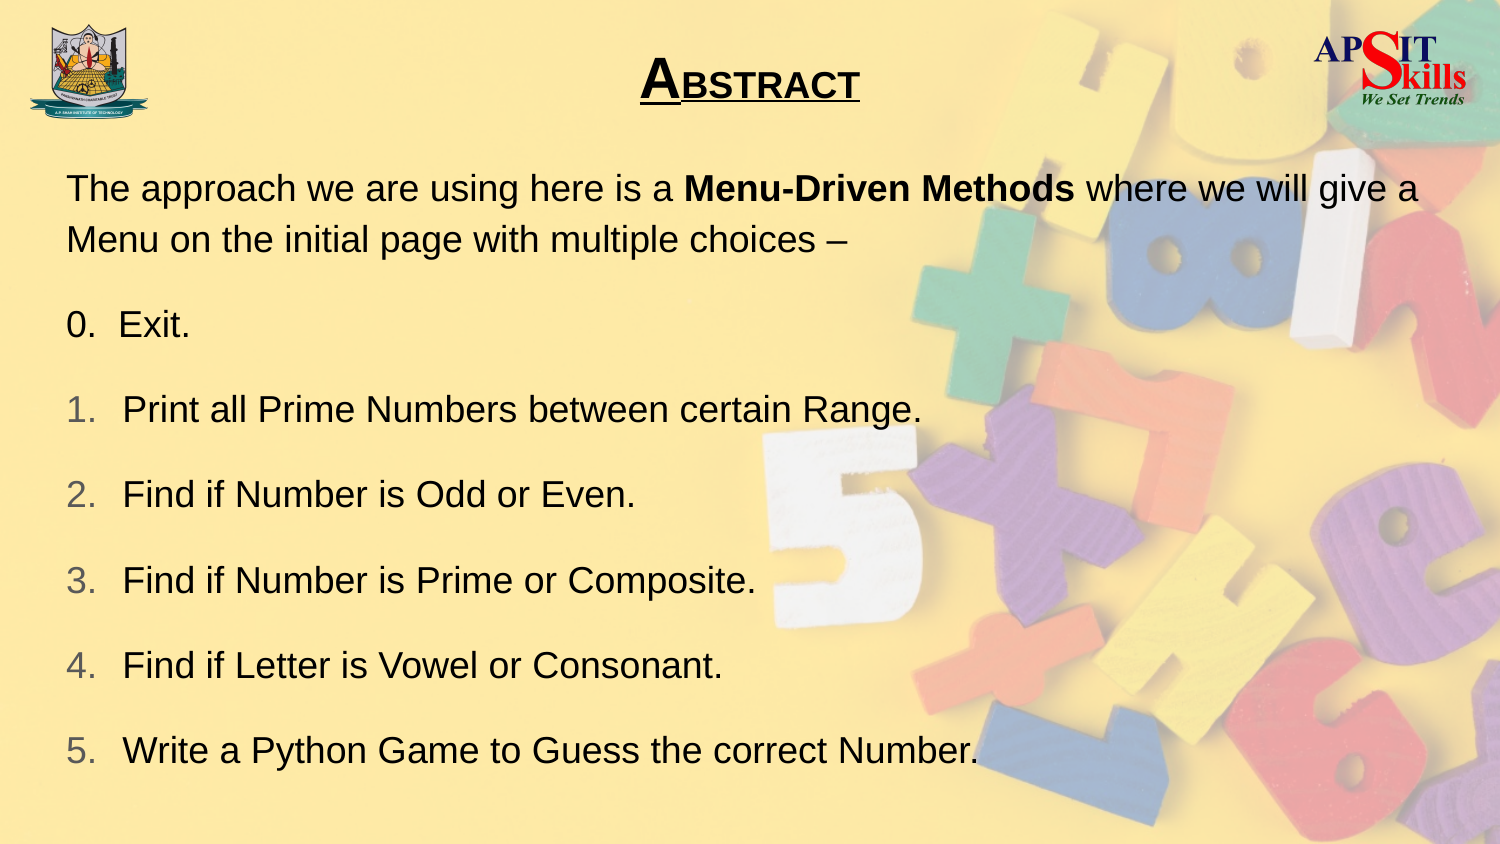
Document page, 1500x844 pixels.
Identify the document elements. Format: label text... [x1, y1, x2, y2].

title ABSTRACT [151, 25, 1293, 119]
picture [29, 24, 149, 120]
picture [1295, 24, 1474, 120]
list The approach we are using here is a Menu-Driven Methods where we will give a Menu on the initial page with multiple choices – 0. Exit. Print all Prime Numbers between certain Range. Find if Number is Odd or Even. Find if Number is Prime or Composite. Find if Letter is Vowel or Consonant. Write a Python Game to Guess the correct Number. [51, 141, 1449, 783]
